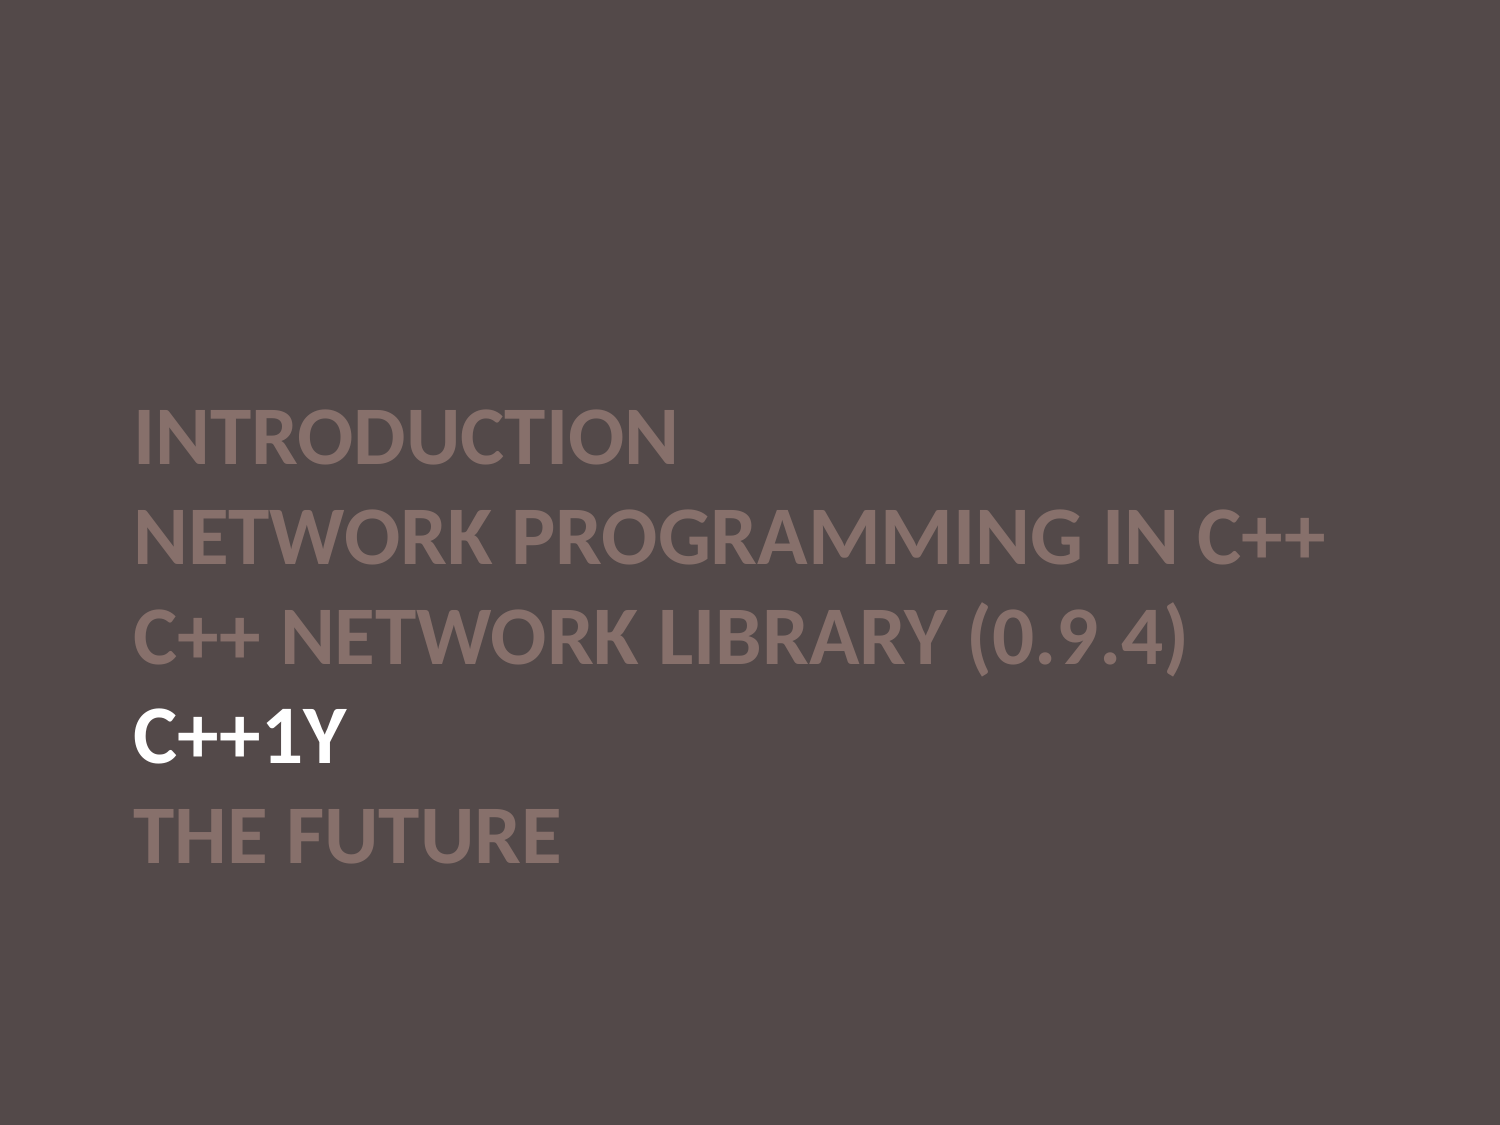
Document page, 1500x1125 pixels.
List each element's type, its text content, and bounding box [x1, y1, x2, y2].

title Introduction Network Programming in C++ C++ Network Library (0.9.4) C++1y The Future [118, 373, 1394, 947]
